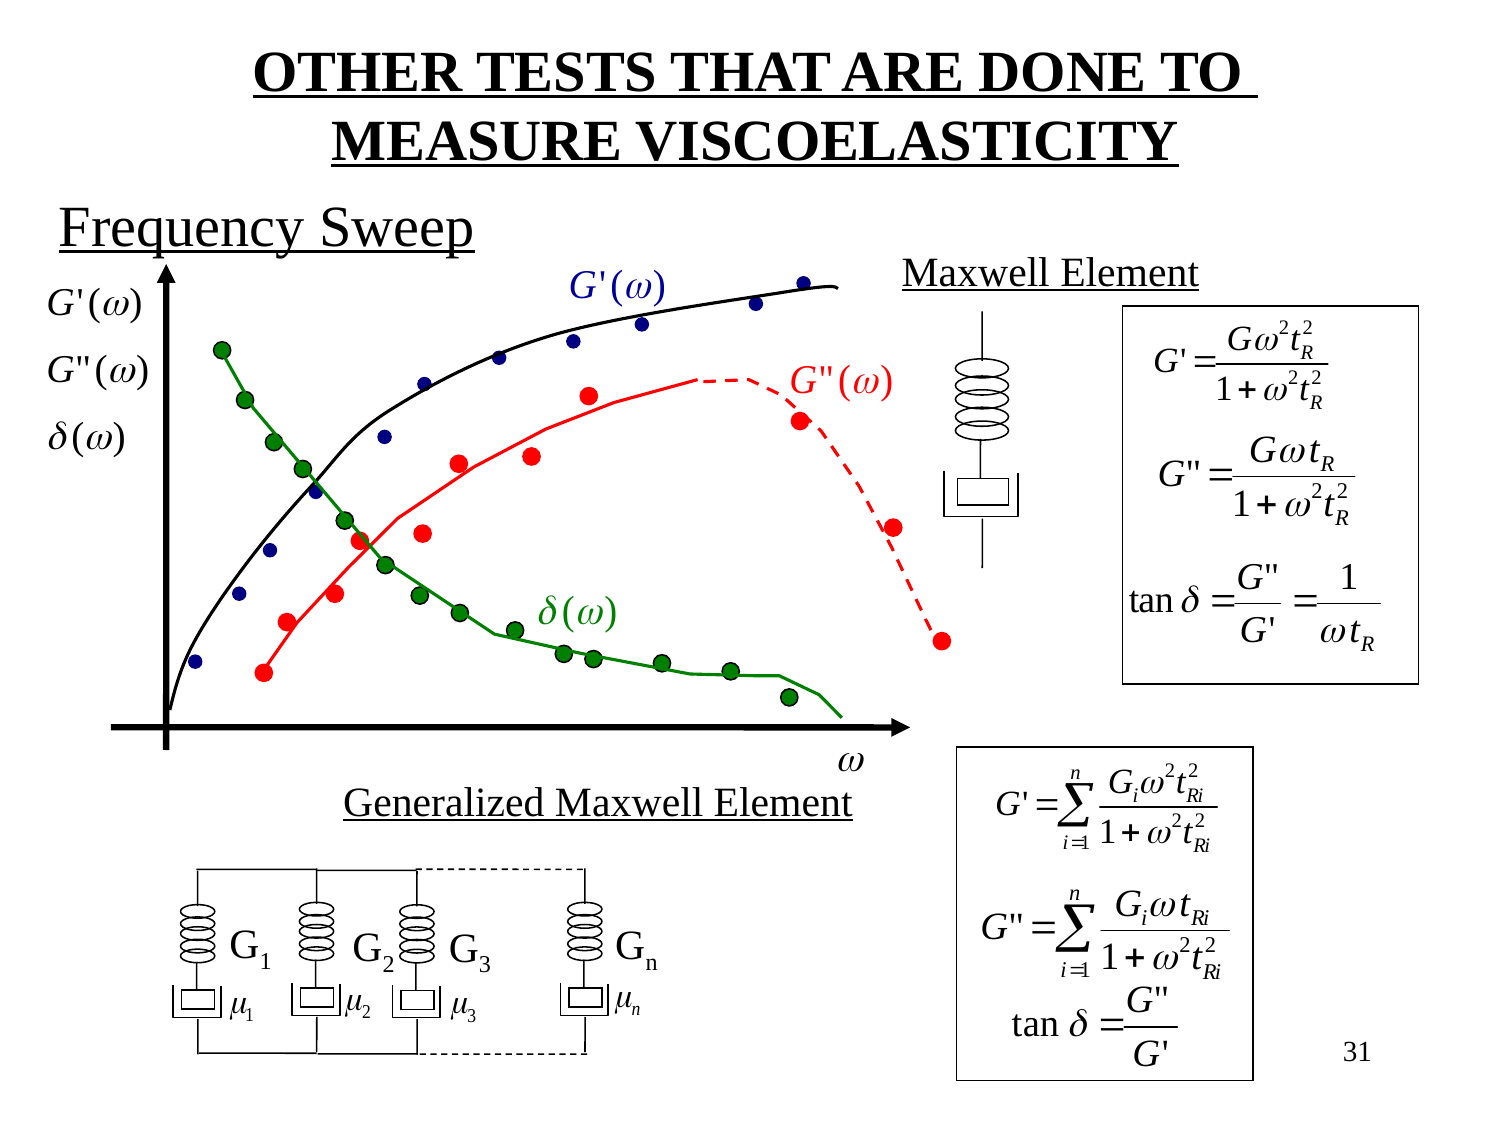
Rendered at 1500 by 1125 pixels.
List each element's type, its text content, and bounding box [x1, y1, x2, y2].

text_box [1148, 310, 1336, 418]
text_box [1004, 974, 1186, 1076]
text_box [943, 311, 1019, 569]
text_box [990, 753, 1225, 861]
text_box Generalized Maxwell Element [328, 791, 868, 833]
text_box OTHER TESTS THAT ARE DONE TO MEASURE VISCOELASTICITY [237, 25, 1273, 180]
text_box [1122, 305, 1419, 685]
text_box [172, 868, 674, 1055]
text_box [1122, 552, 1388, 661]
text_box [1152, 424, 1363, 535]
text_box Maxwell Element [886, 237, 1215, 302]
slide_number 31 [1074, 1025, 1388, 1100]
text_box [975, 875, 1237, 989]
text_box [956, 746, 1253, 1081]
text_box Frequency Sweep [43, 180, 490, 259]
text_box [41, 260, 951, 782]
